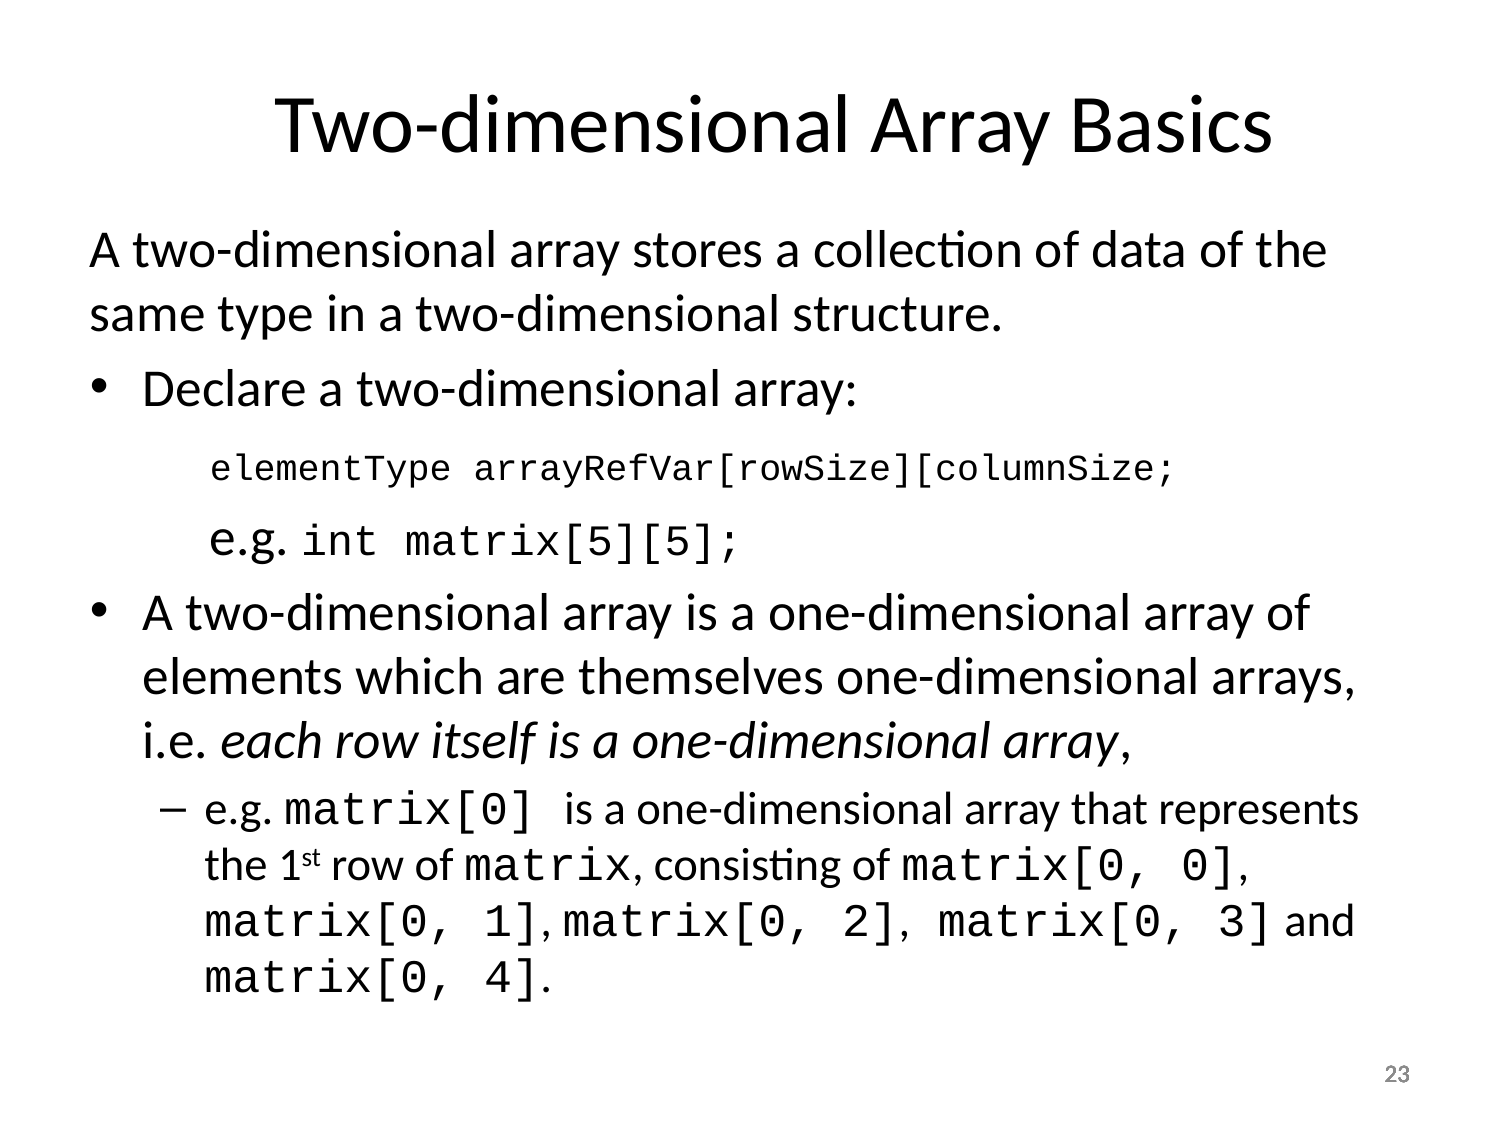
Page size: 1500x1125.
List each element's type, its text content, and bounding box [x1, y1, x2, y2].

text_box Two-dimensional Array Basics [99, 61, 1450, 198]
text_box 23 [1074, 1042, 1425, 1103]
text_box A two-dimensional array stores a collection of data of the same type in a two-dimensional structure. Declare a two-dimensional array: elementType arrayRefVar[rowSize][columnSize; e.g. int matrix[5][5]; A two-dimensional array is a one-dimensional array of elements which are themselves one-dimensional arrays, i.e. each row itself is a one-dimensional array, e.g. matrix[0] is a one-dimensional array that represents the 1st row of matrix, consisting of matrix[0, 0], matrix[0, 1], matrix[0, 2], matrix[0, 3] and matrix[0, 4]. [74, 206, 1425, 1017]
